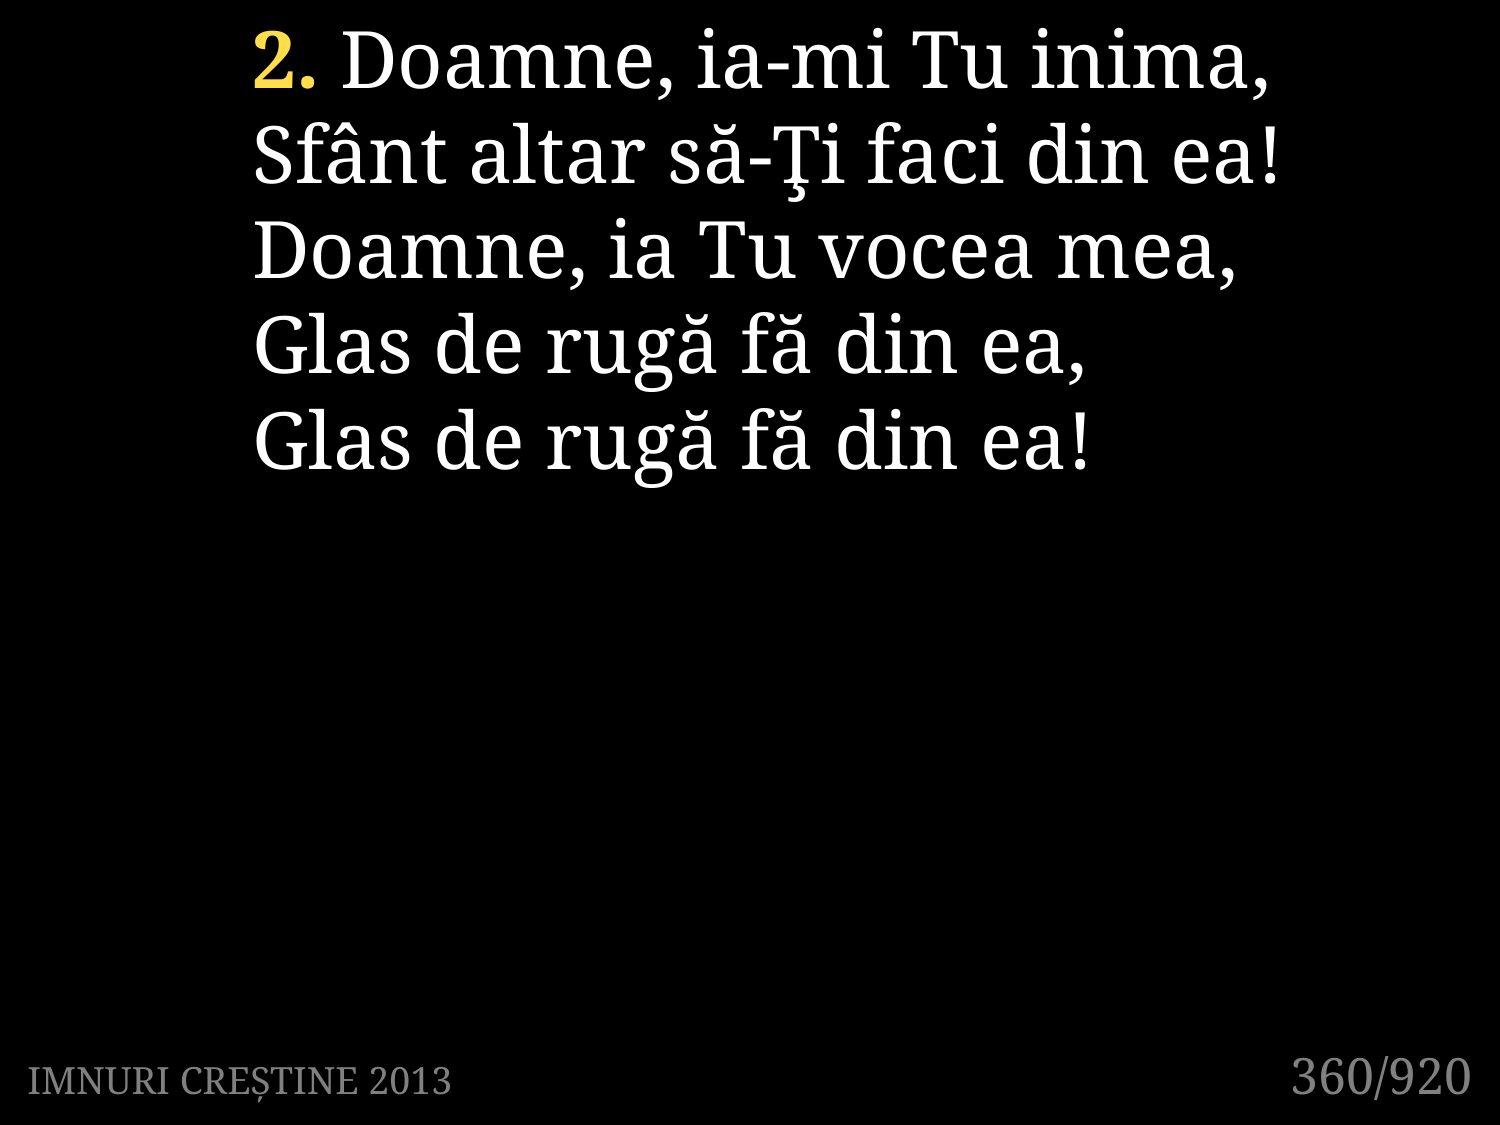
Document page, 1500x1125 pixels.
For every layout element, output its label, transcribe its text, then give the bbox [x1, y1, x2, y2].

text_box 360/920 [637, 1037, 1488, 1113]
text_box 2. Doamne, ia-mi Tu inima, Sfânt altar să-Ţi faci din ea! Doamne, ia Tu vocea mea, Glas de rugă fă din ea, Glas de rugă fă din ea! [237, 2, 1500, 493]
text_box IMNURI CREȘTINE 2013 [12, 1049, 637, 1110]
